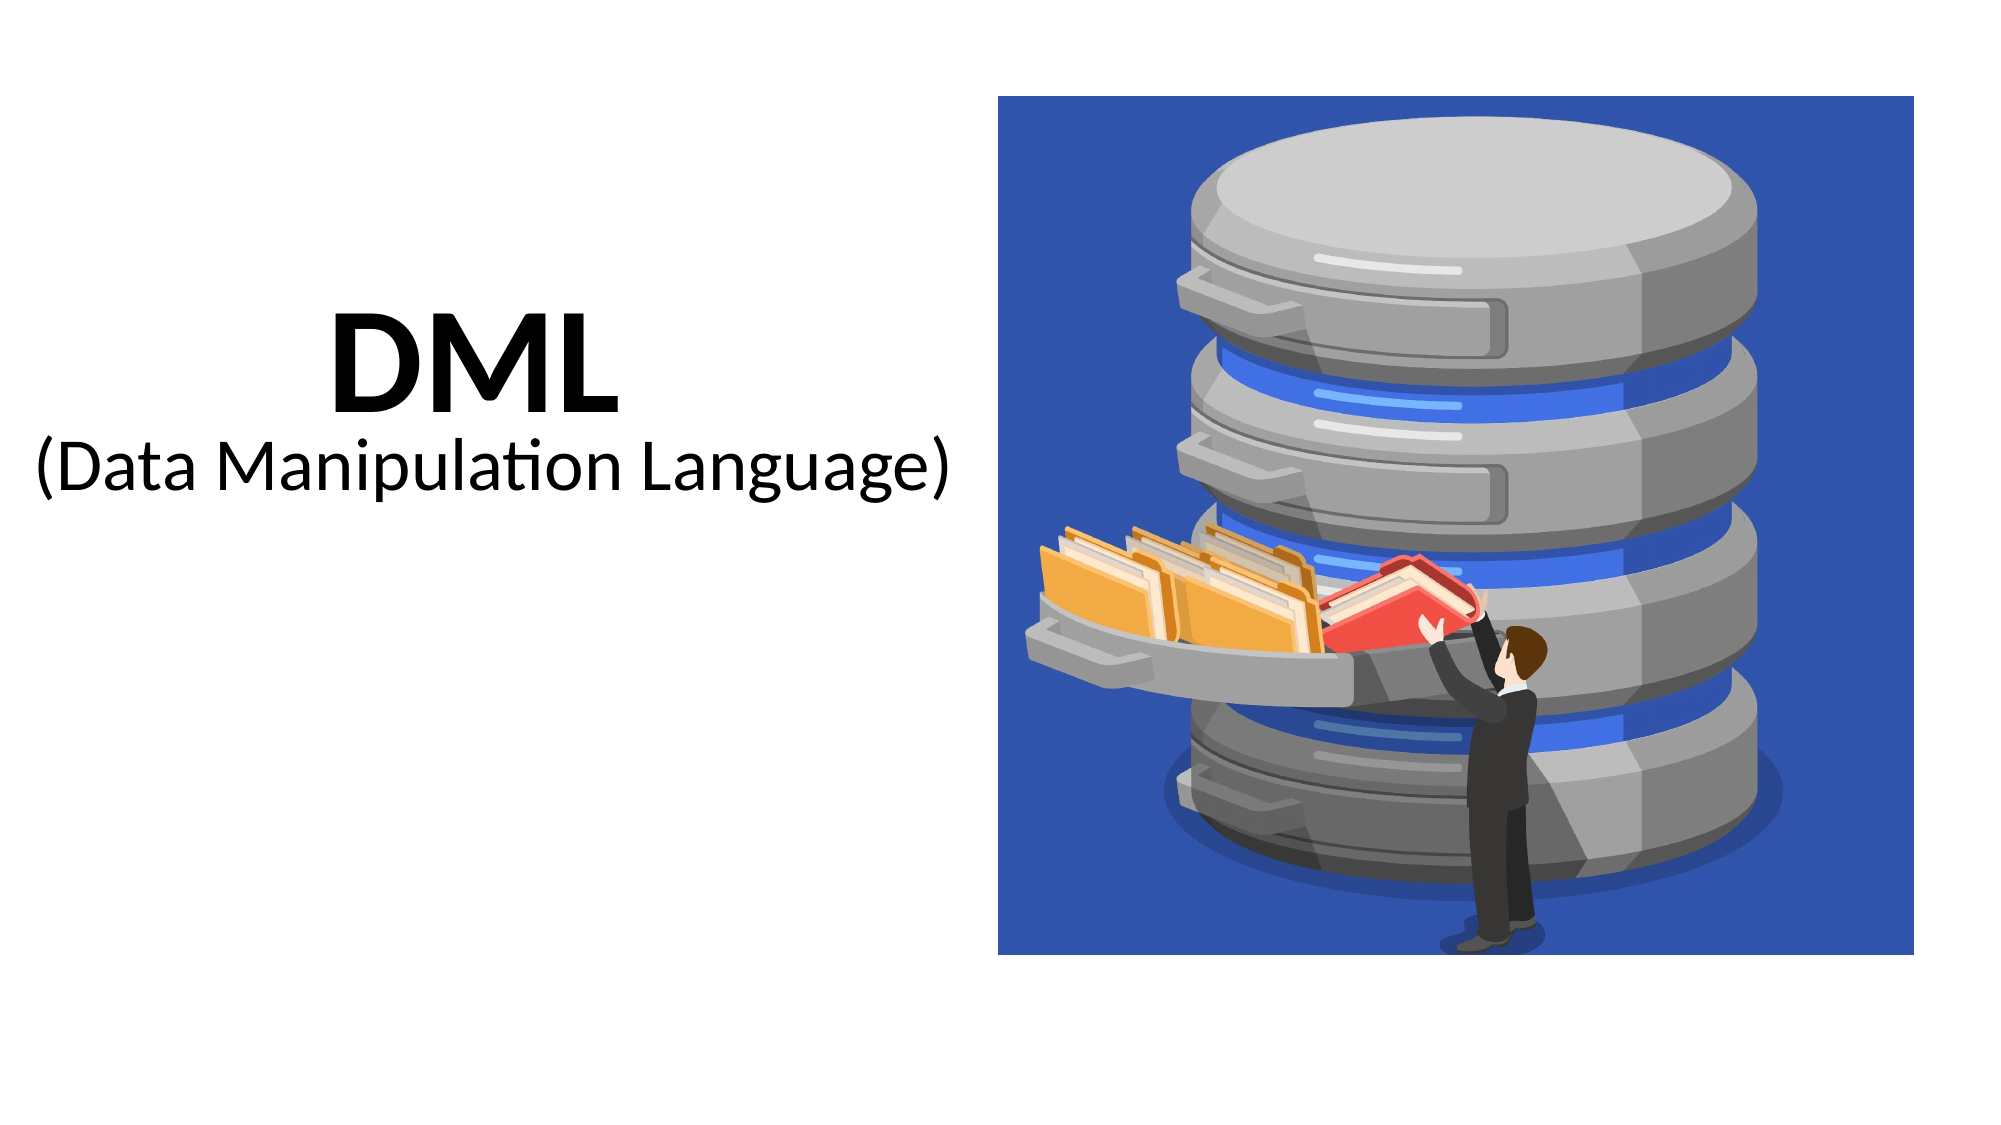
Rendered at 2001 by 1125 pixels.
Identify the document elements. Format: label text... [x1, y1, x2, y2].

title DML [0, 161, 949, 418]
picture [998, 96, 1914, 955]
subtitle (Data Manipulation Language) [0, 418, 993, 863]
